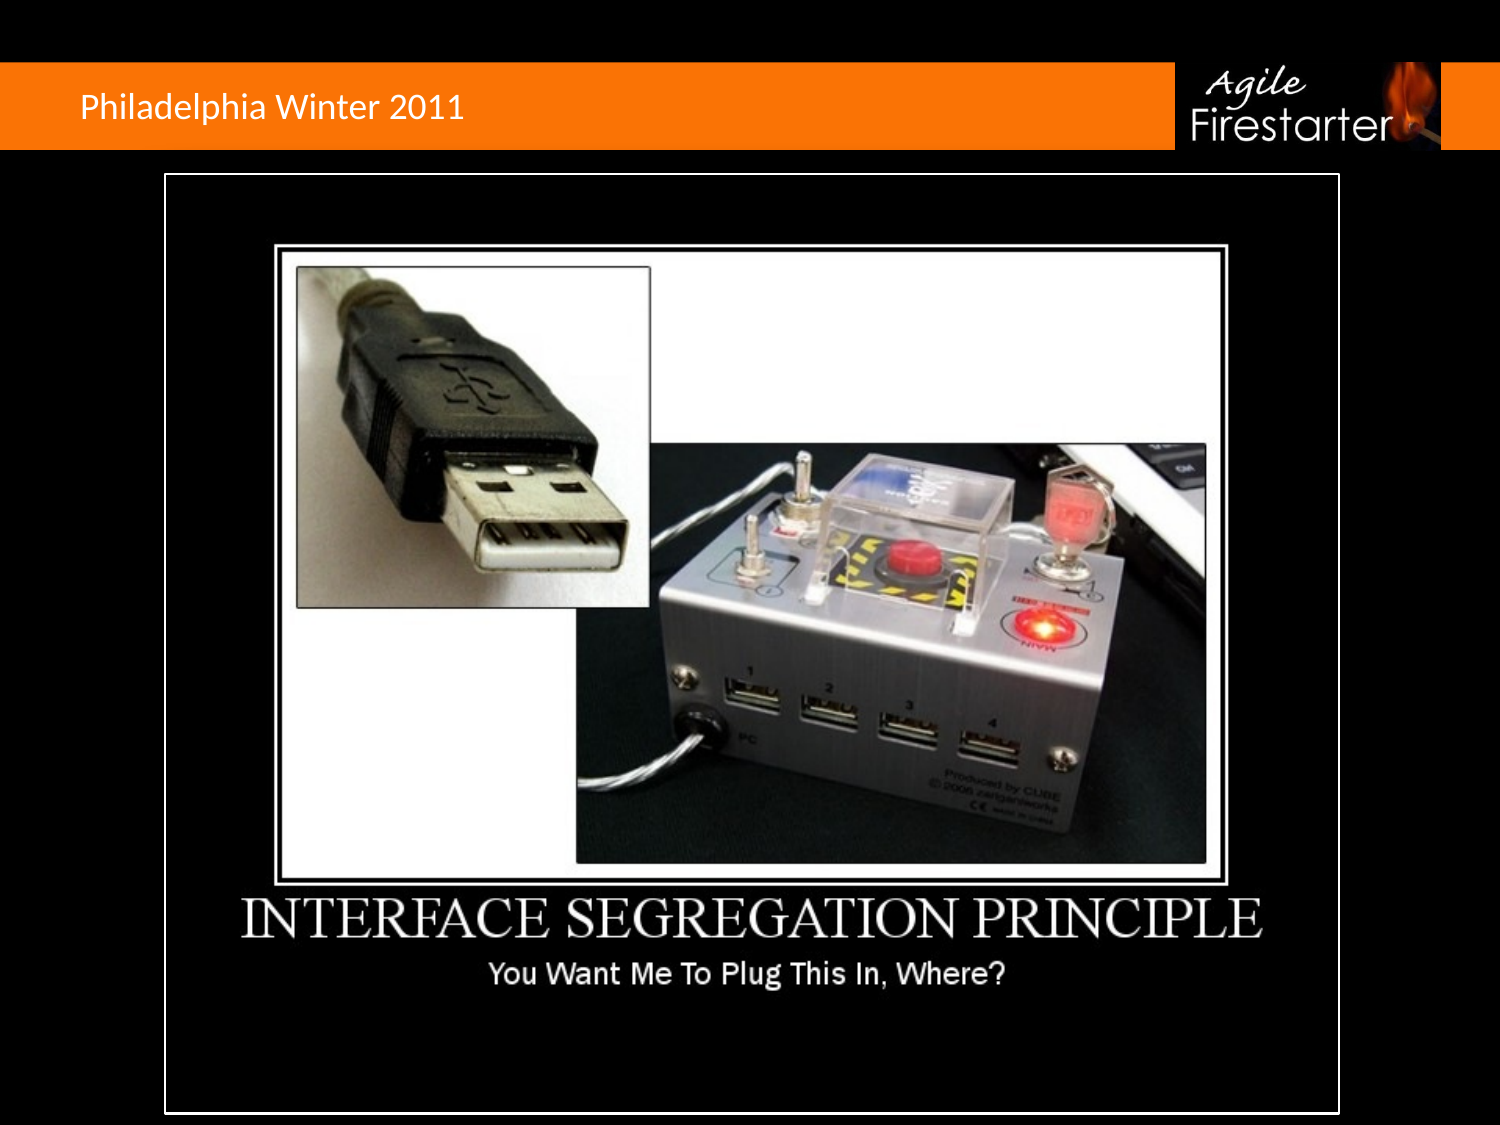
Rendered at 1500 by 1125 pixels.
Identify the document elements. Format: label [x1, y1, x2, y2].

picture [165, 174, 1338, 1113]
picture [1175, 62, 1441, 151]
